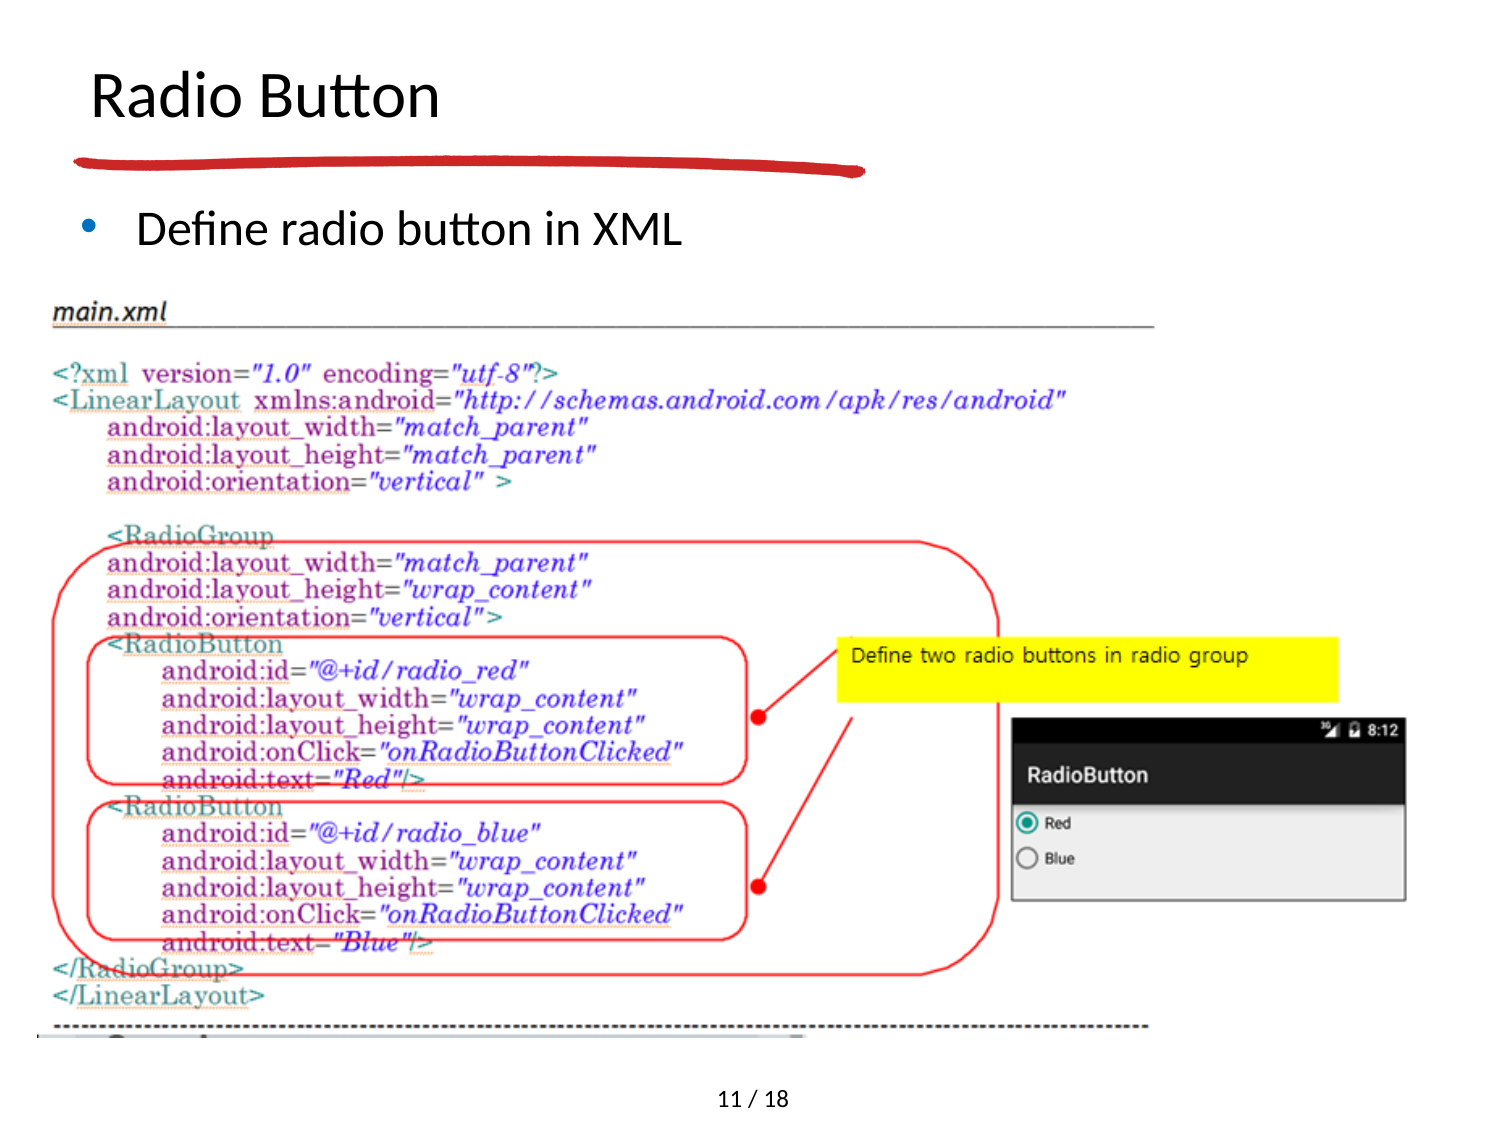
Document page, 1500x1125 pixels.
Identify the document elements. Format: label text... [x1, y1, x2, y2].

list Define radio button in XML [64, 187, 1290, 298]
title Radio Button [75, 45, 1300, 138]
picture [37, 299, 1415, 1038]
picture [70, 149, 875, 185]
